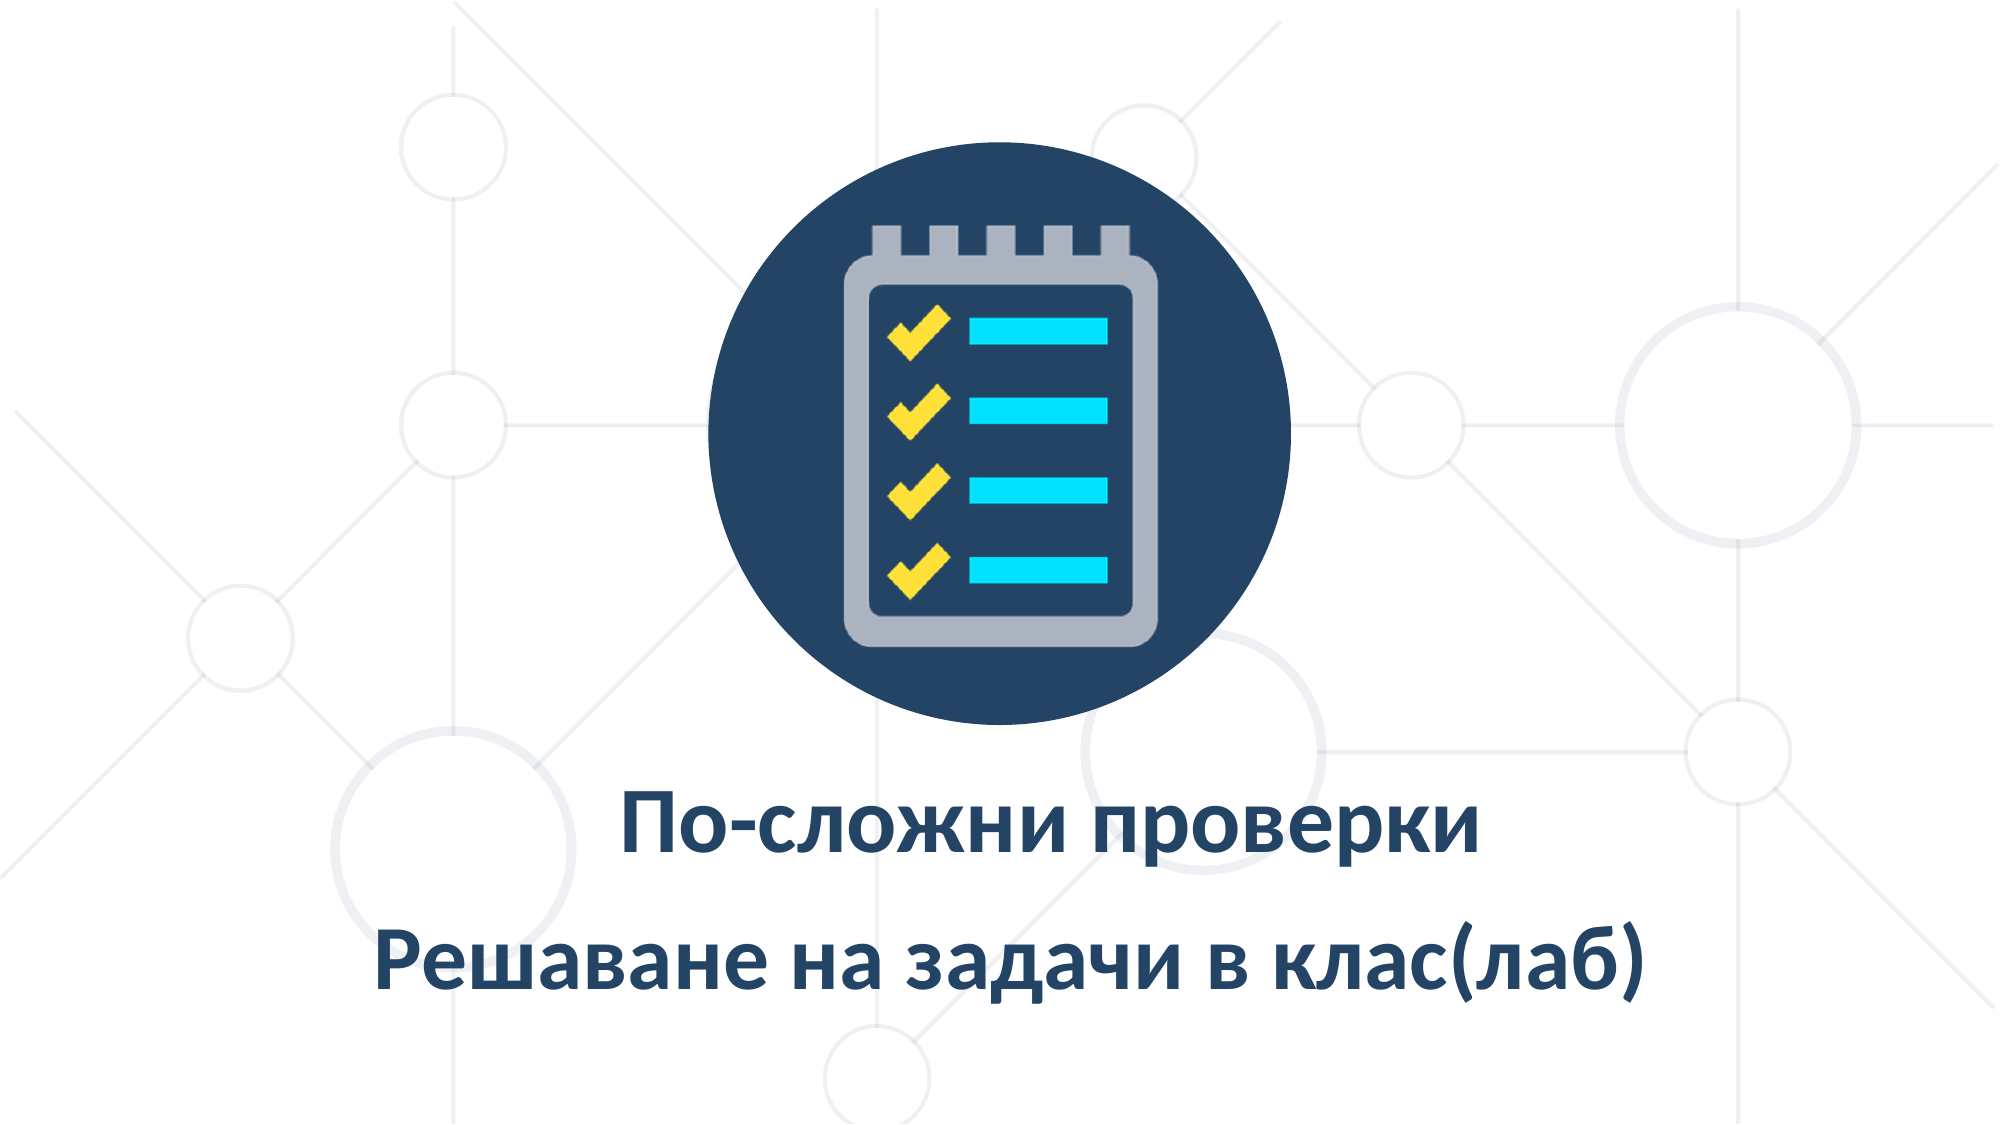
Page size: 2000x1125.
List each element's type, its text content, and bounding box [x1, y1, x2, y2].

picture [811, 205, 1189, 669]
list Решаване на задачи в клас(лаб) [112, 887, 1910, 1014]
title По-сложни проверки [602, 742, 1525, 888]
